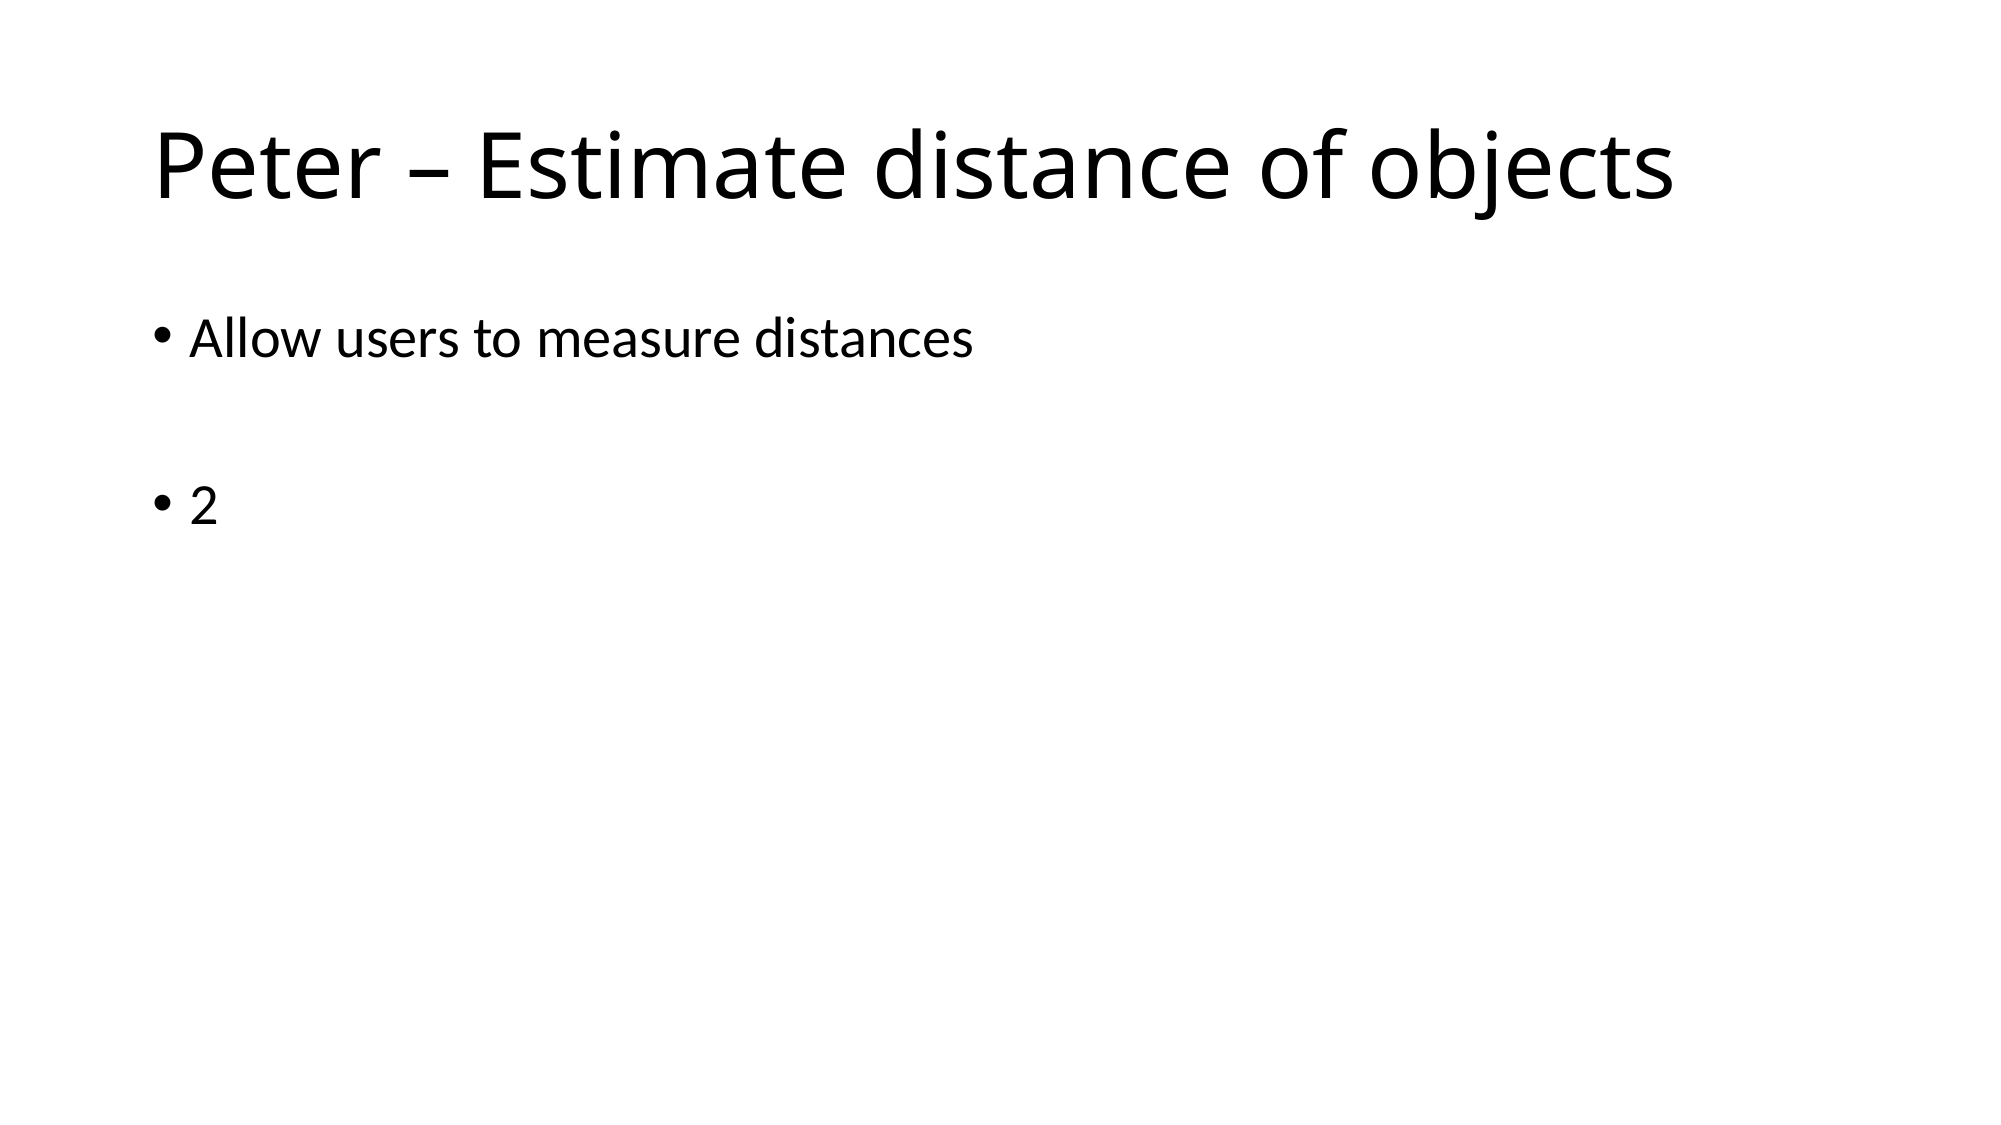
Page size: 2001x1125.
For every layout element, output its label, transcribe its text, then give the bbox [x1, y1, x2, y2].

title Peter – Estimate distance of objects [137, 59, 1863, 278]
list Allow users to measure distances 2 [137, 299, 1863, 1014]
